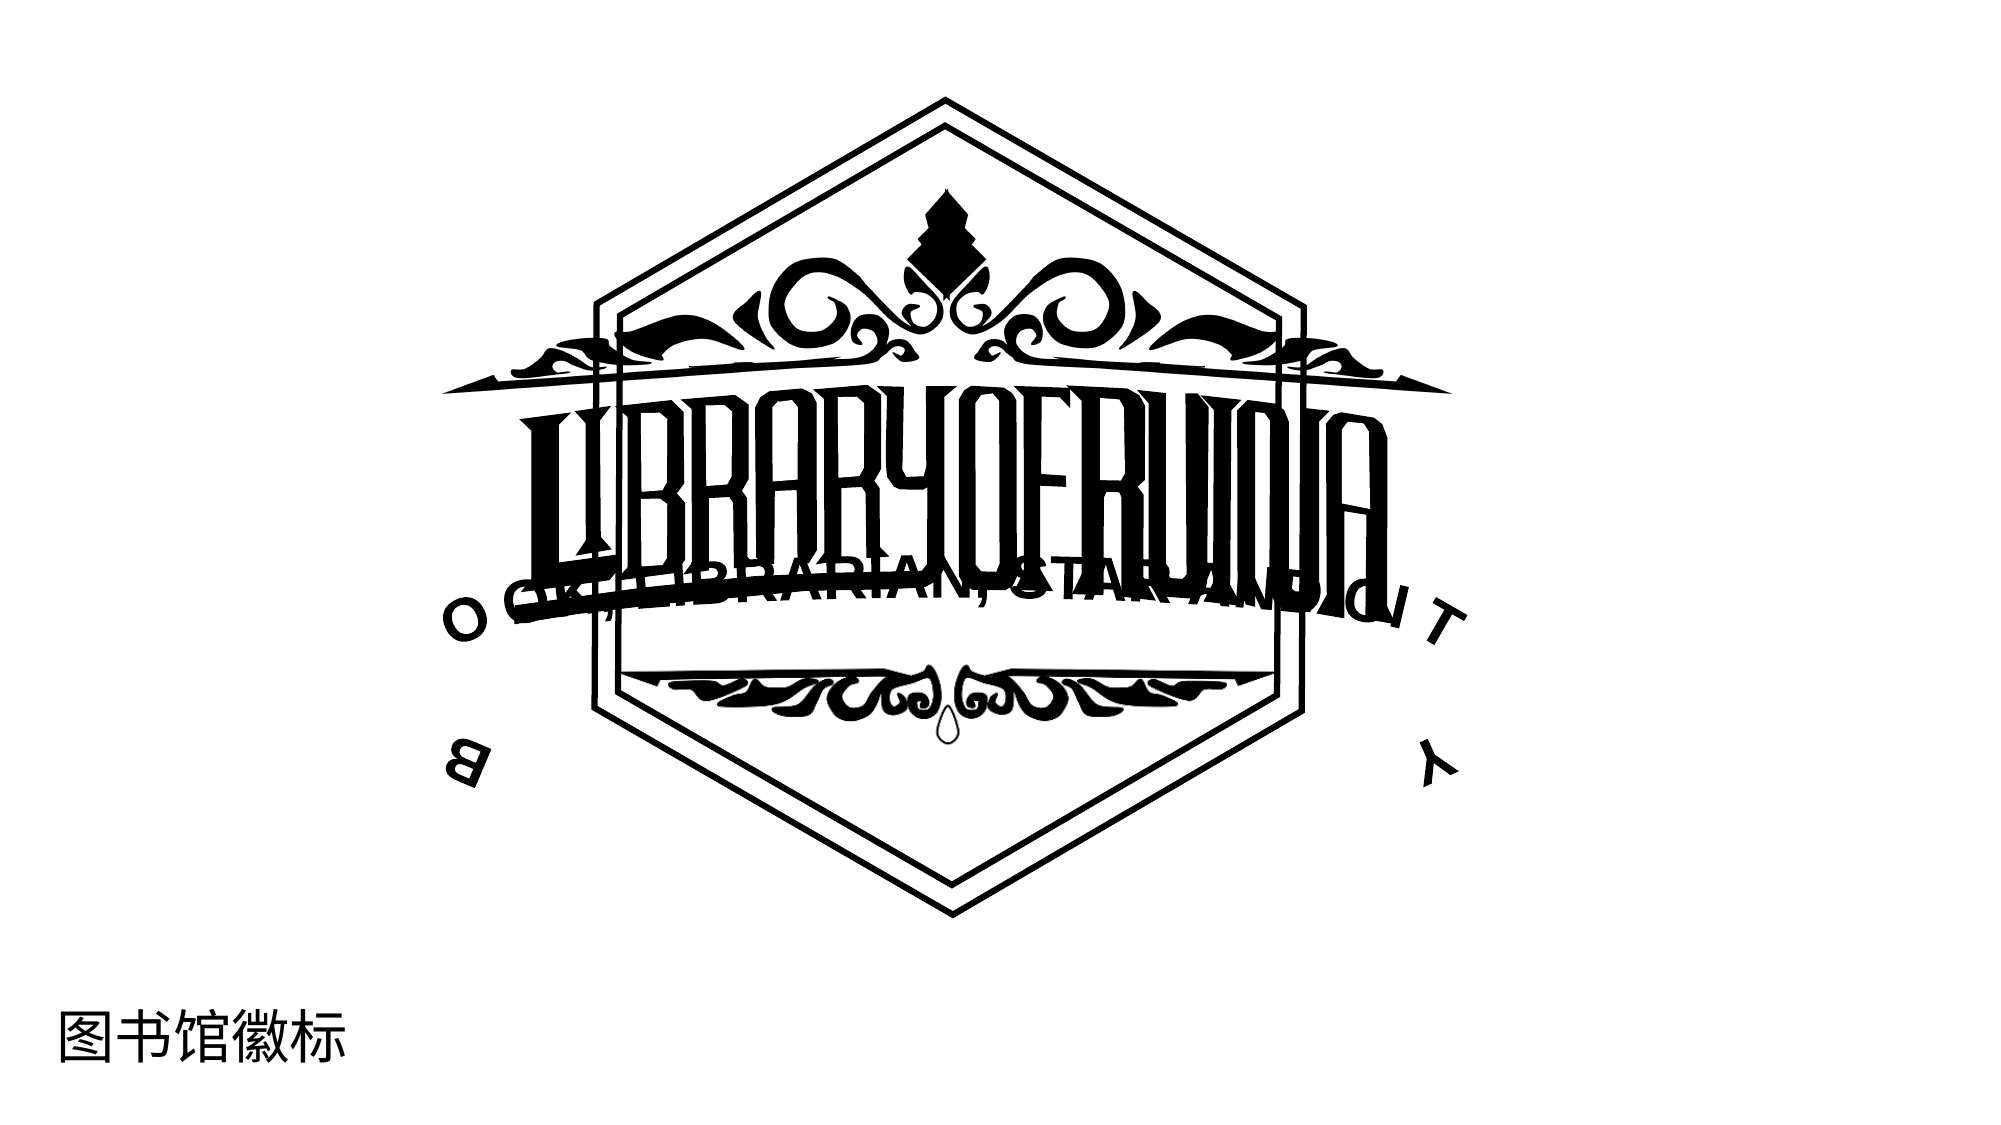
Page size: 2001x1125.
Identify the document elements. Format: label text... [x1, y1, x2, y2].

text_box 图书馆徽标 [42, 993, 1099, 1078]
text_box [441, 156, 1453, 859]
